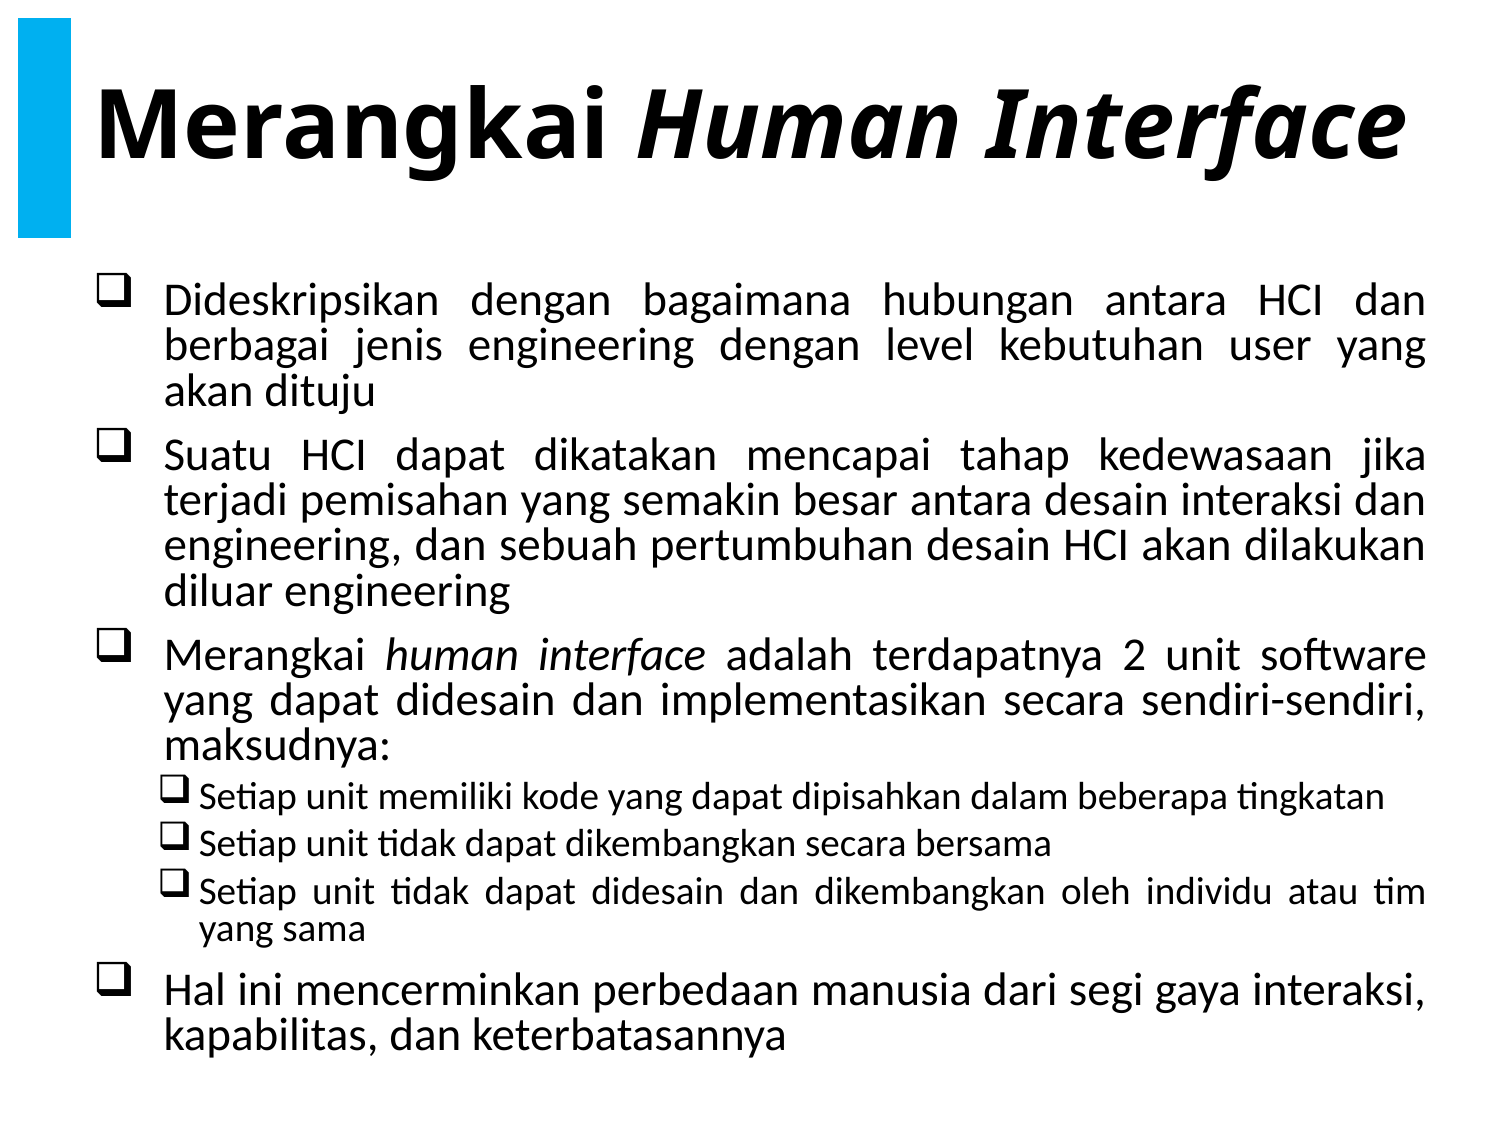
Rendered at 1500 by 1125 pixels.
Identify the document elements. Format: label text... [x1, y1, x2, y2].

list Dideskripsikan dengan bagaimana hubungan antara HCI dan berbagai jenis engineering dengan level kebutuhan user yang akan dituju Suatu HCI dapat dikatakan mencapai tahap kedewasaan jika terjadi pemisahan yang semakin besar antara desain interaksi dan engineering, dan sebuah pertumbuhan desain HCI akan dilakukan diluar engineering Merangkai human interface adalah terdapatnya 2 unit software yang dapat didesain dan implementasikan secara sendiri-sendiri, maksudnya: Setiap unit memiliki kode yang dapat dipisahkan dalam beberapa tingkatan Setiap unit tidak dapat dikembangkan secara bersama Setiap unit tidak dapat didesain dan dikembangkan oleh individu atau tim yang sama Hal ini mencerminkan perbedaan manusia dari segi gaya interaksi, kapabilitas, dan keterbatasannya [78, 272, 1443, 1070]
title Merangkai Human Interface [78, 19, 1443, 237]
